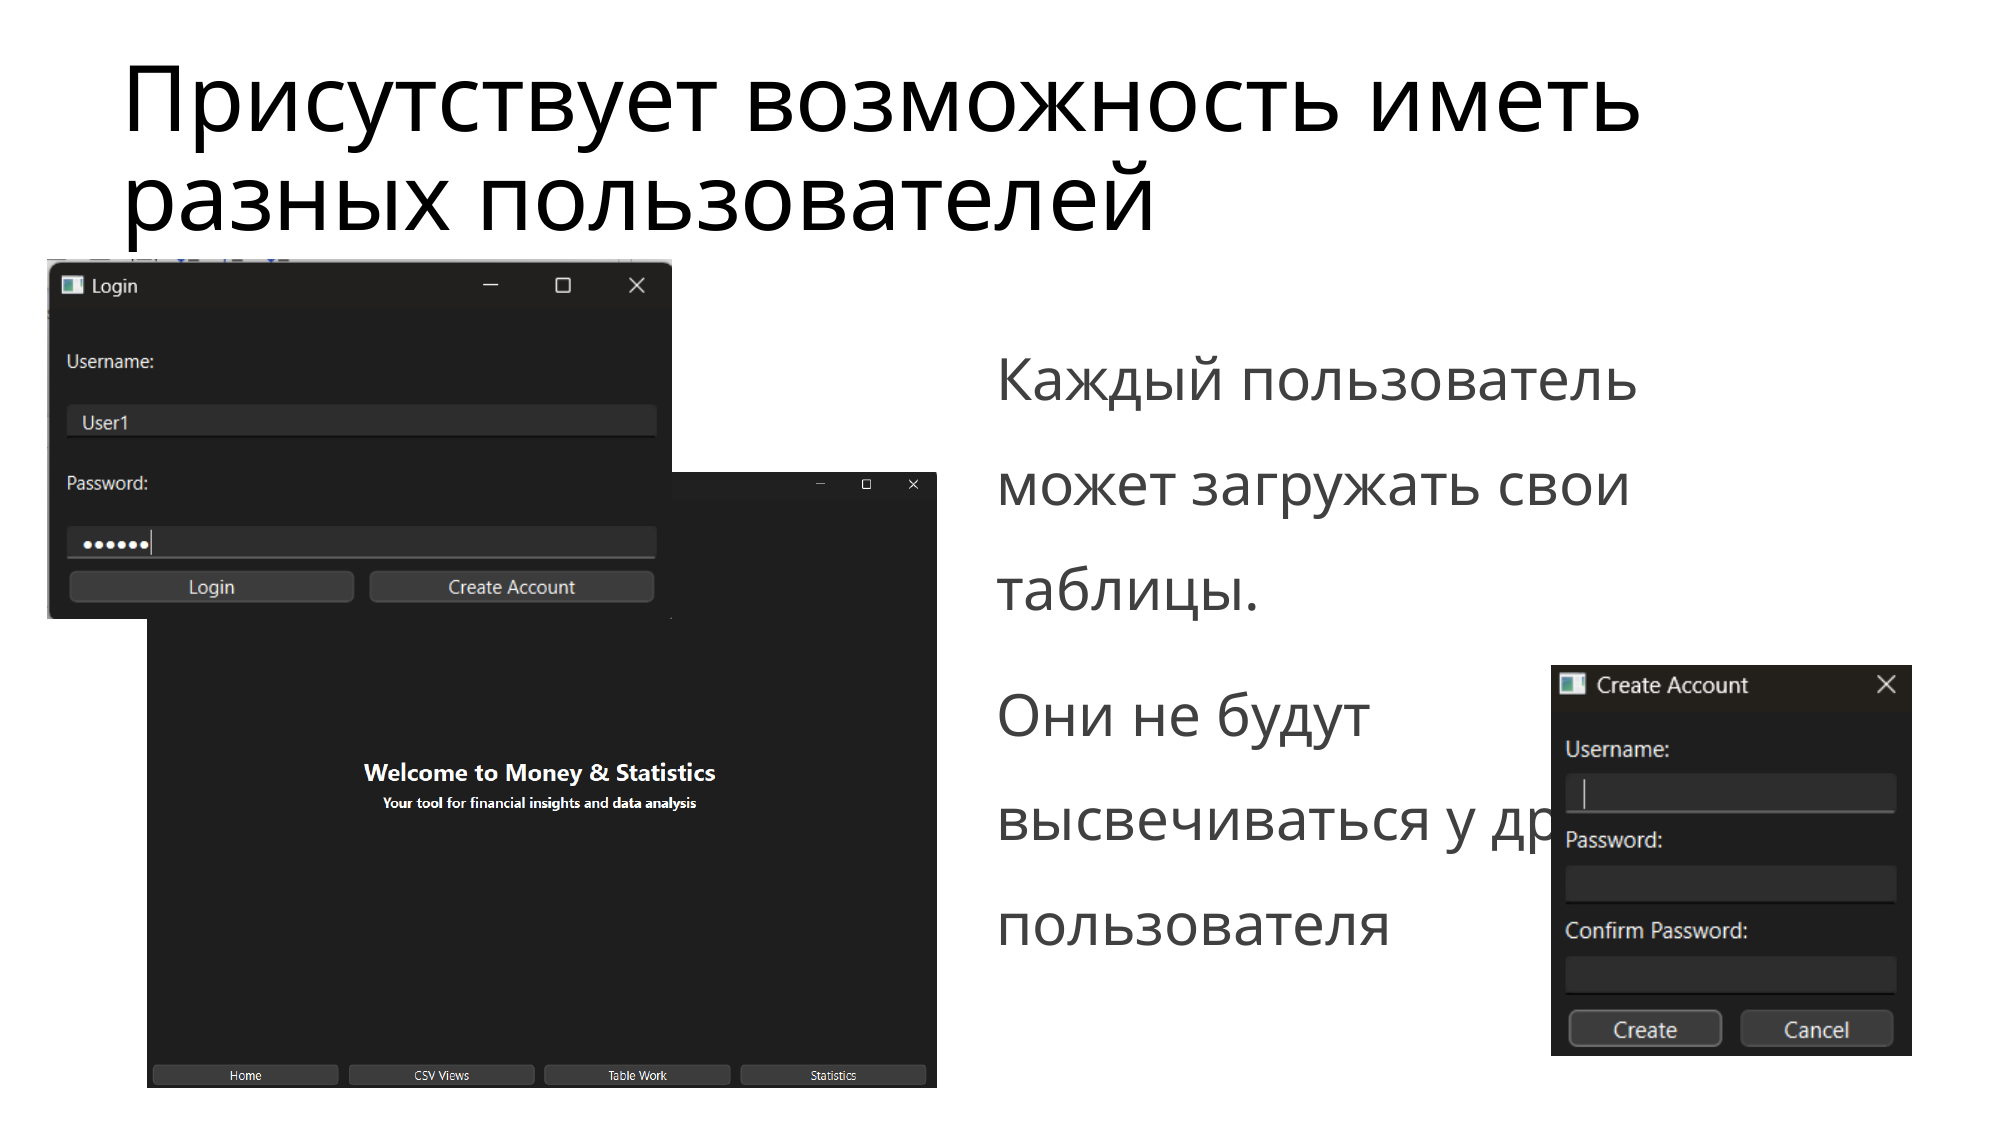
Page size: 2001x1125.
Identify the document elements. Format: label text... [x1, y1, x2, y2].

list Каждый пользователь может загружать свои таблицы. Они не будут высвечиваться у другого пользователя [981, 299, 1832, 1014]
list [47, 259, 673, 619]
title Присутствует возможность иметь разных пользователей [106, 42, 1832, 260]
picture [1551, 665, 1912, 1056]
picture [147, 471, 937, 1088]
